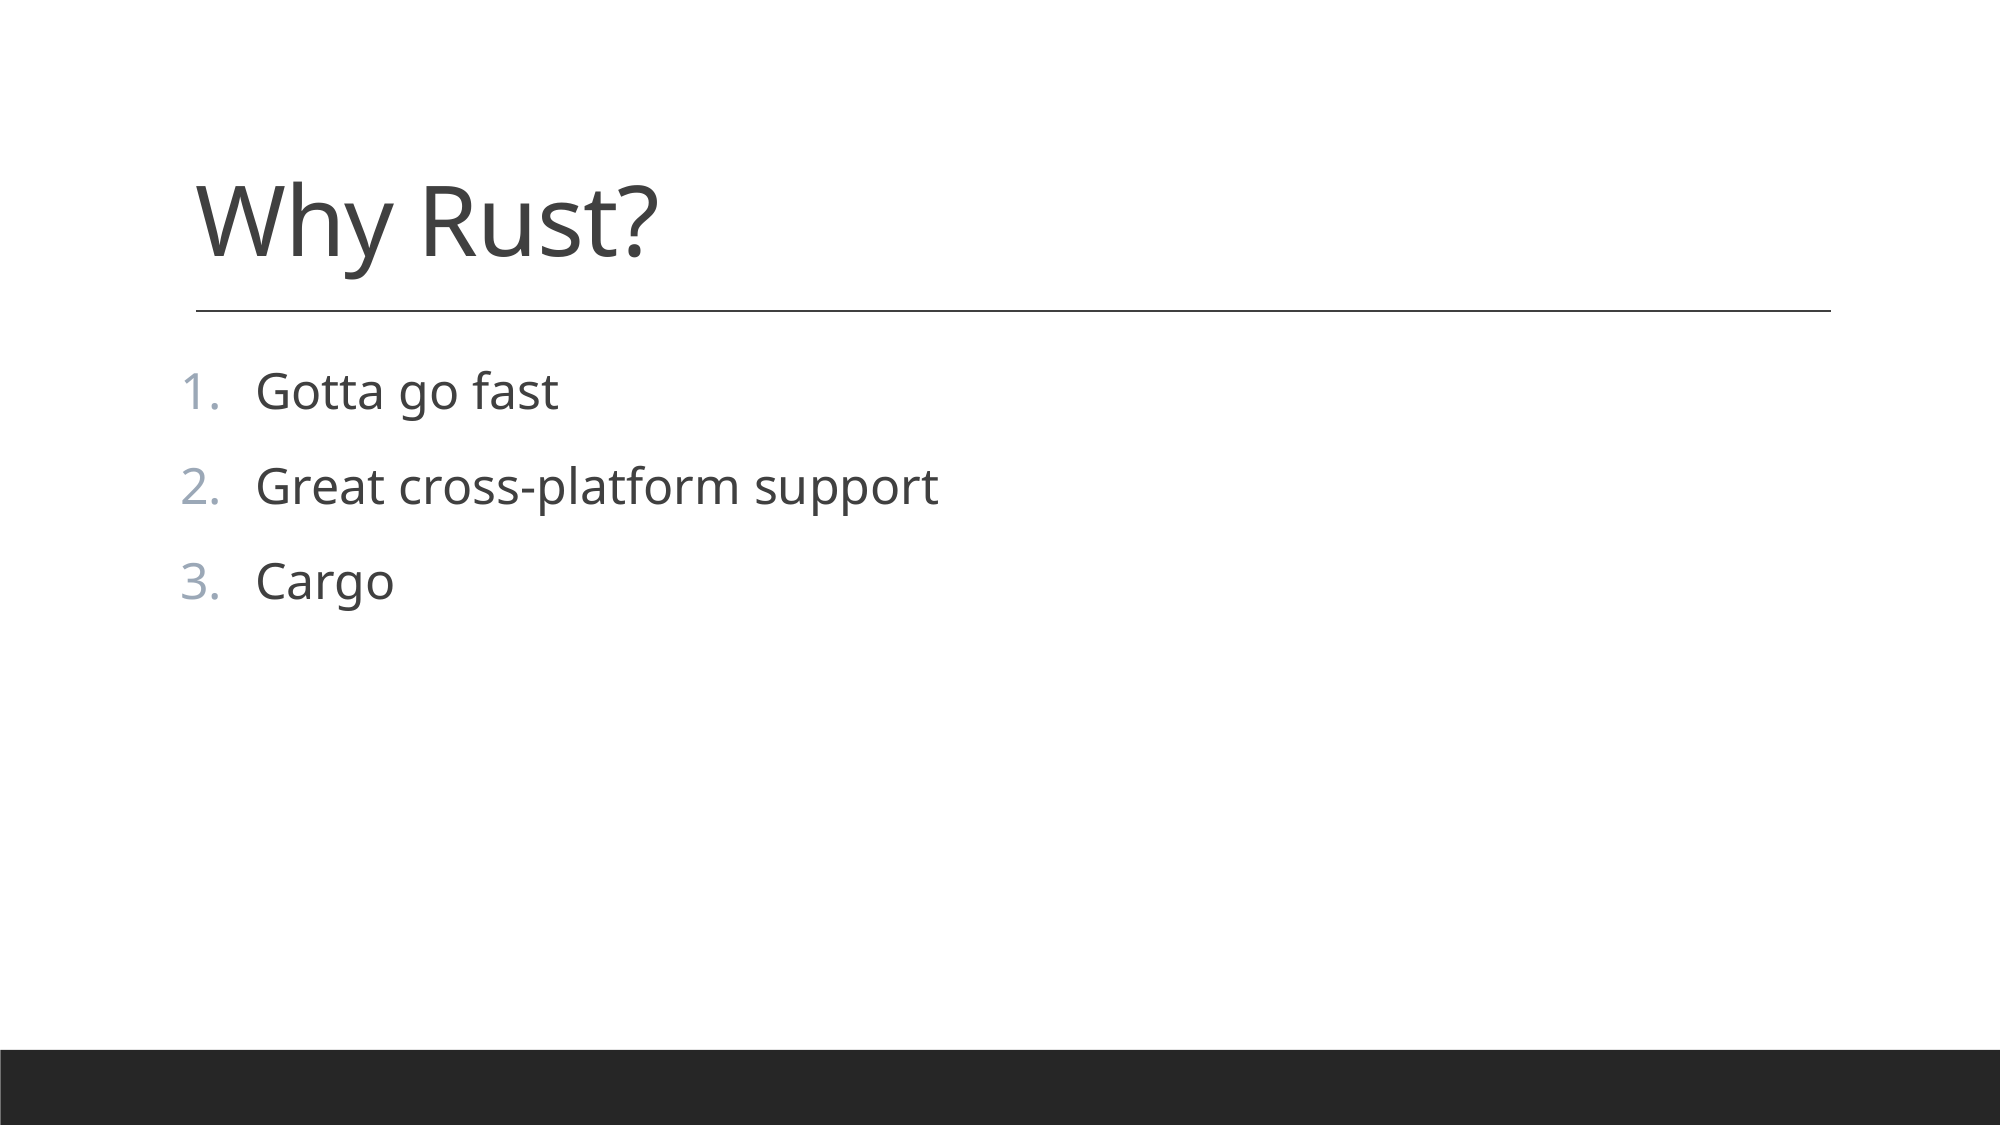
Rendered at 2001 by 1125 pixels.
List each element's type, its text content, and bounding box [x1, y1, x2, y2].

title Why Rust? [180, 47, 1830, 285]
list Gotta go fast Great cross-platform support Cargo [180, 345, 1830, 963]
